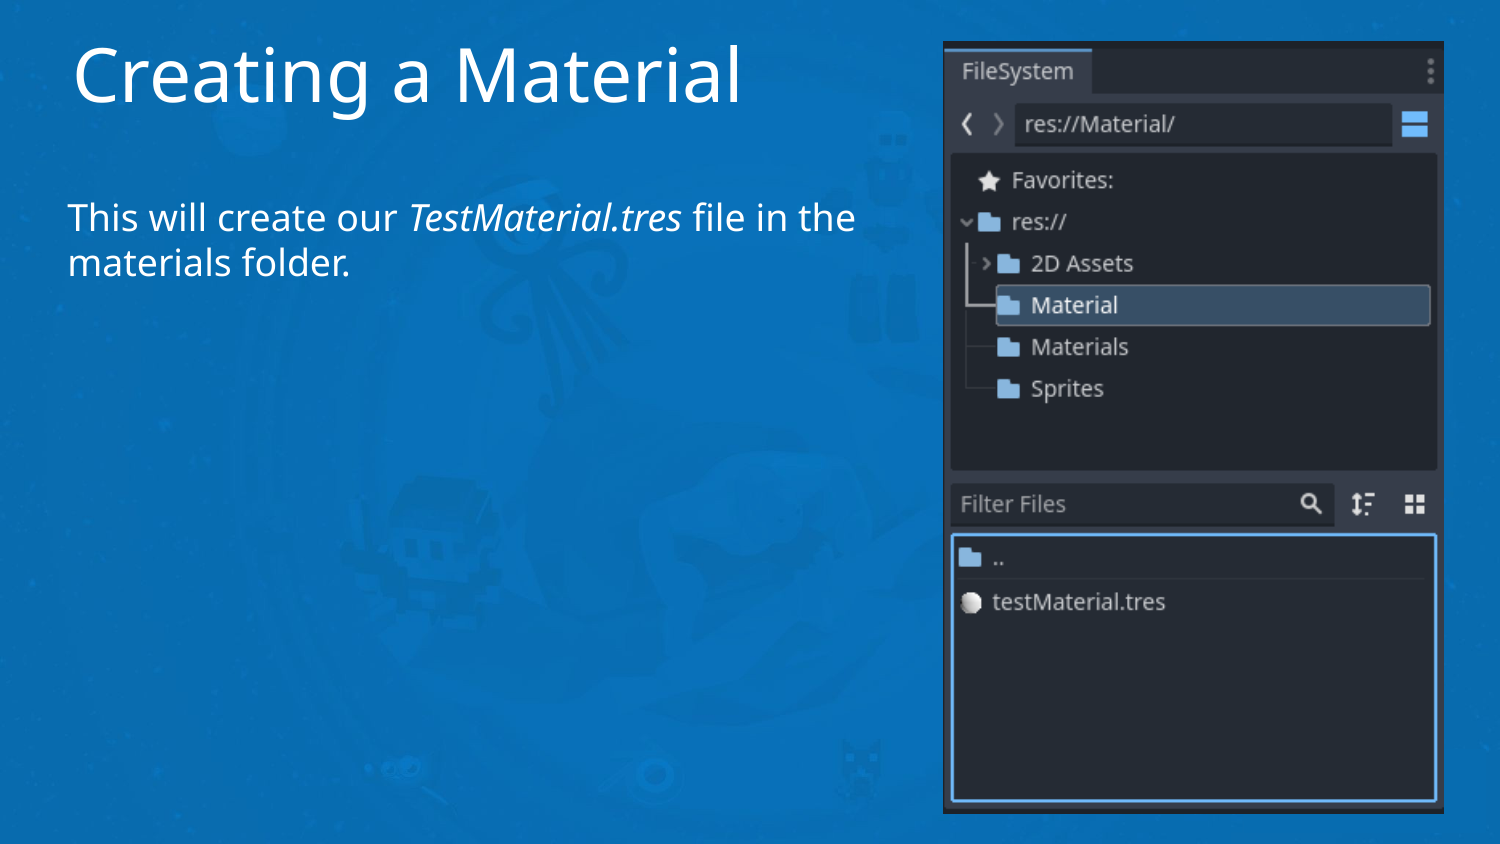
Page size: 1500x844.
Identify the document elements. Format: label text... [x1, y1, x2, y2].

title Creating a Material [70, 26, 1429, 169]
text_box [1245, 749, 1485, 833]
text_box This will create our TestMaterial.tres file in the materials folder. [67, 192, 924, 284]
picture [0, 0, 1500, 844]
